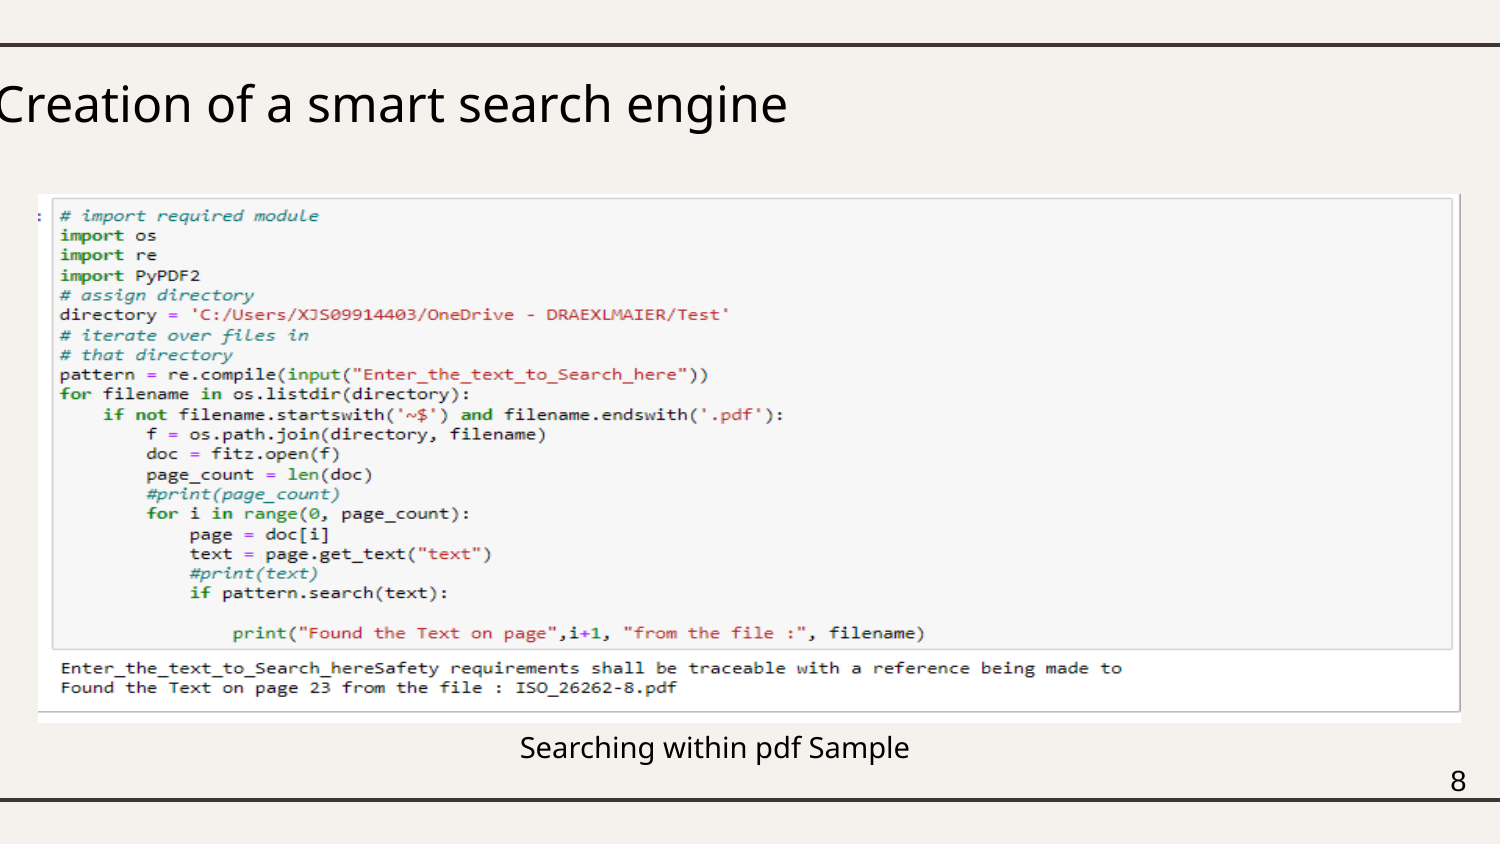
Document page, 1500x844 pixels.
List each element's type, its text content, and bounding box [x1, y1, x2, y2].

text_box 8 [1435, 754, 1479, 840]
picture [38, 194, 1462, 724]
subtitle Searching within pdf Sample [269, 732, 1161, 806]
title Creation of a smart search engine [0, 10, 815, 195]
